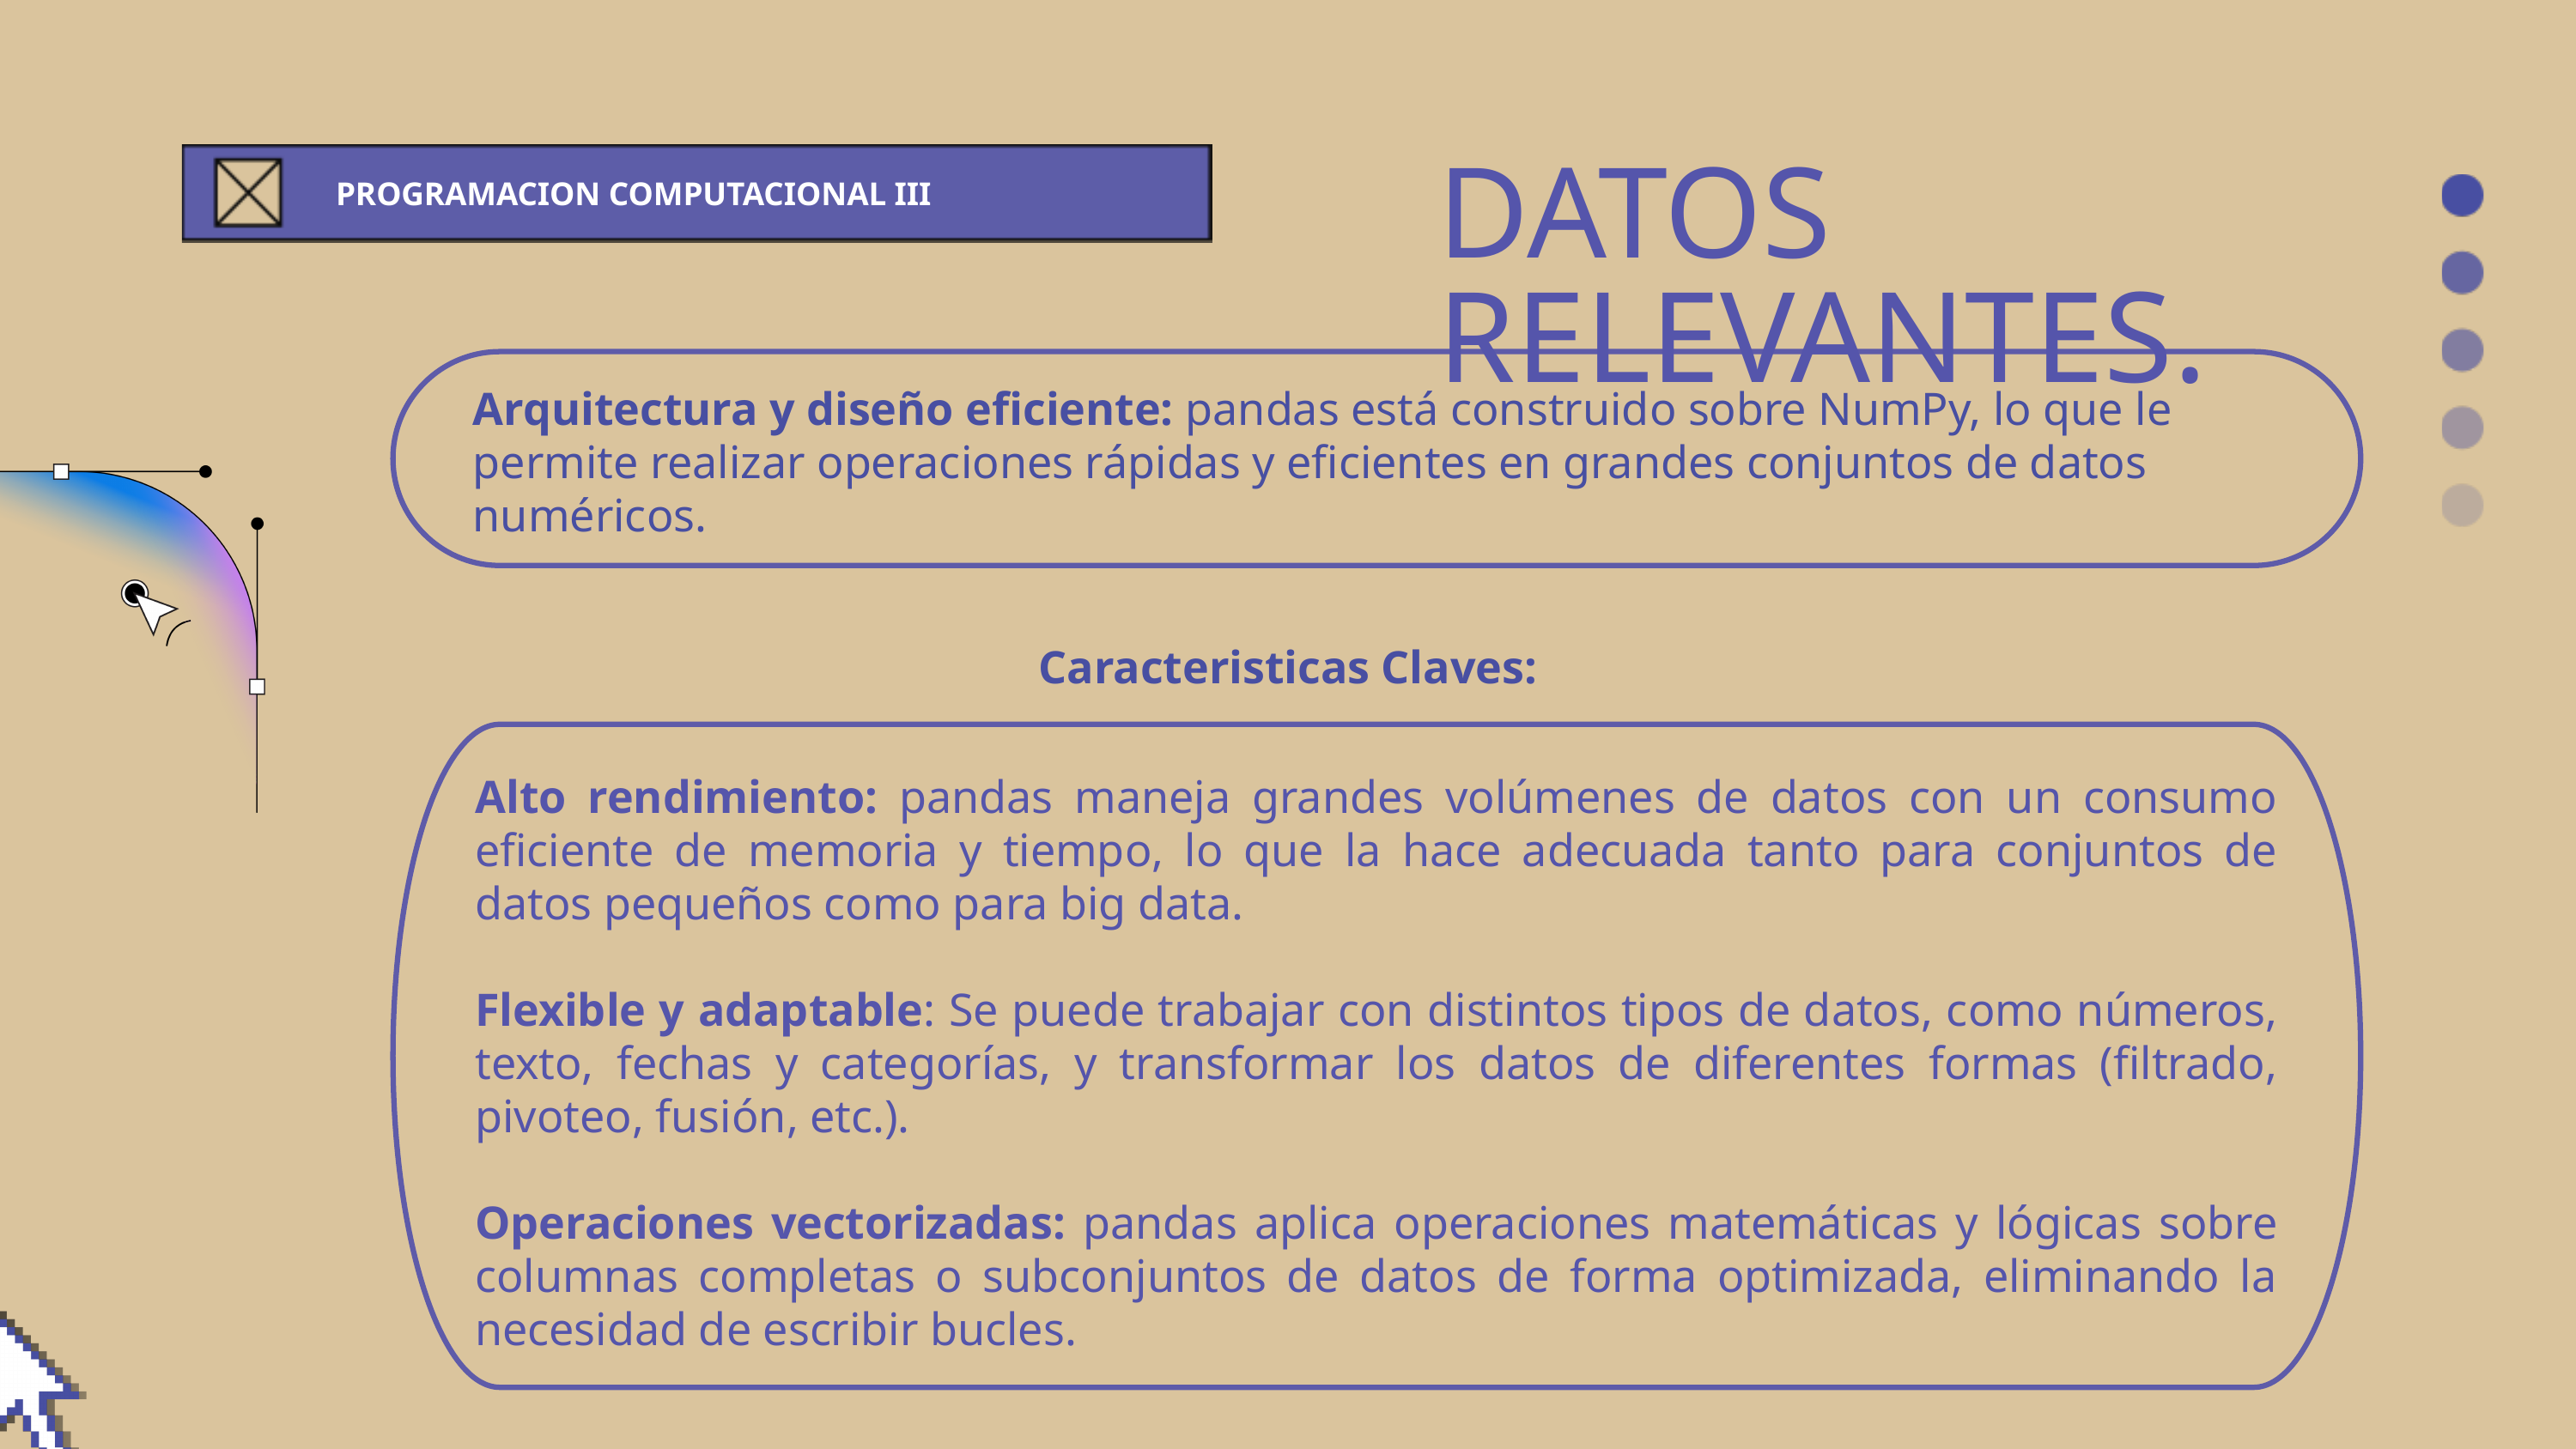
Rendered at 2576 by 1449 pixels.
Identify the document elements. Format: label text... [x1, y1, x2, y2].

text_box [0, 1303, 87, 1449]
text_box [392, 724, 2361, 1388]
text_box [181, 144, 1212, 243]
text_box [2441, 174, 2484, 529]
text_box DATOS RELEVANTES. [1437, 157, 2361, 350]
text_box Caracteristicas Claves: [1025, 640, 1551, 694]
text_box PROGRAMACION COMPUTACIONAL III [335, 180, 1061, 212]
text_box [392, 351, 2361, 566]
text_box [0, 464, 266, 813]
